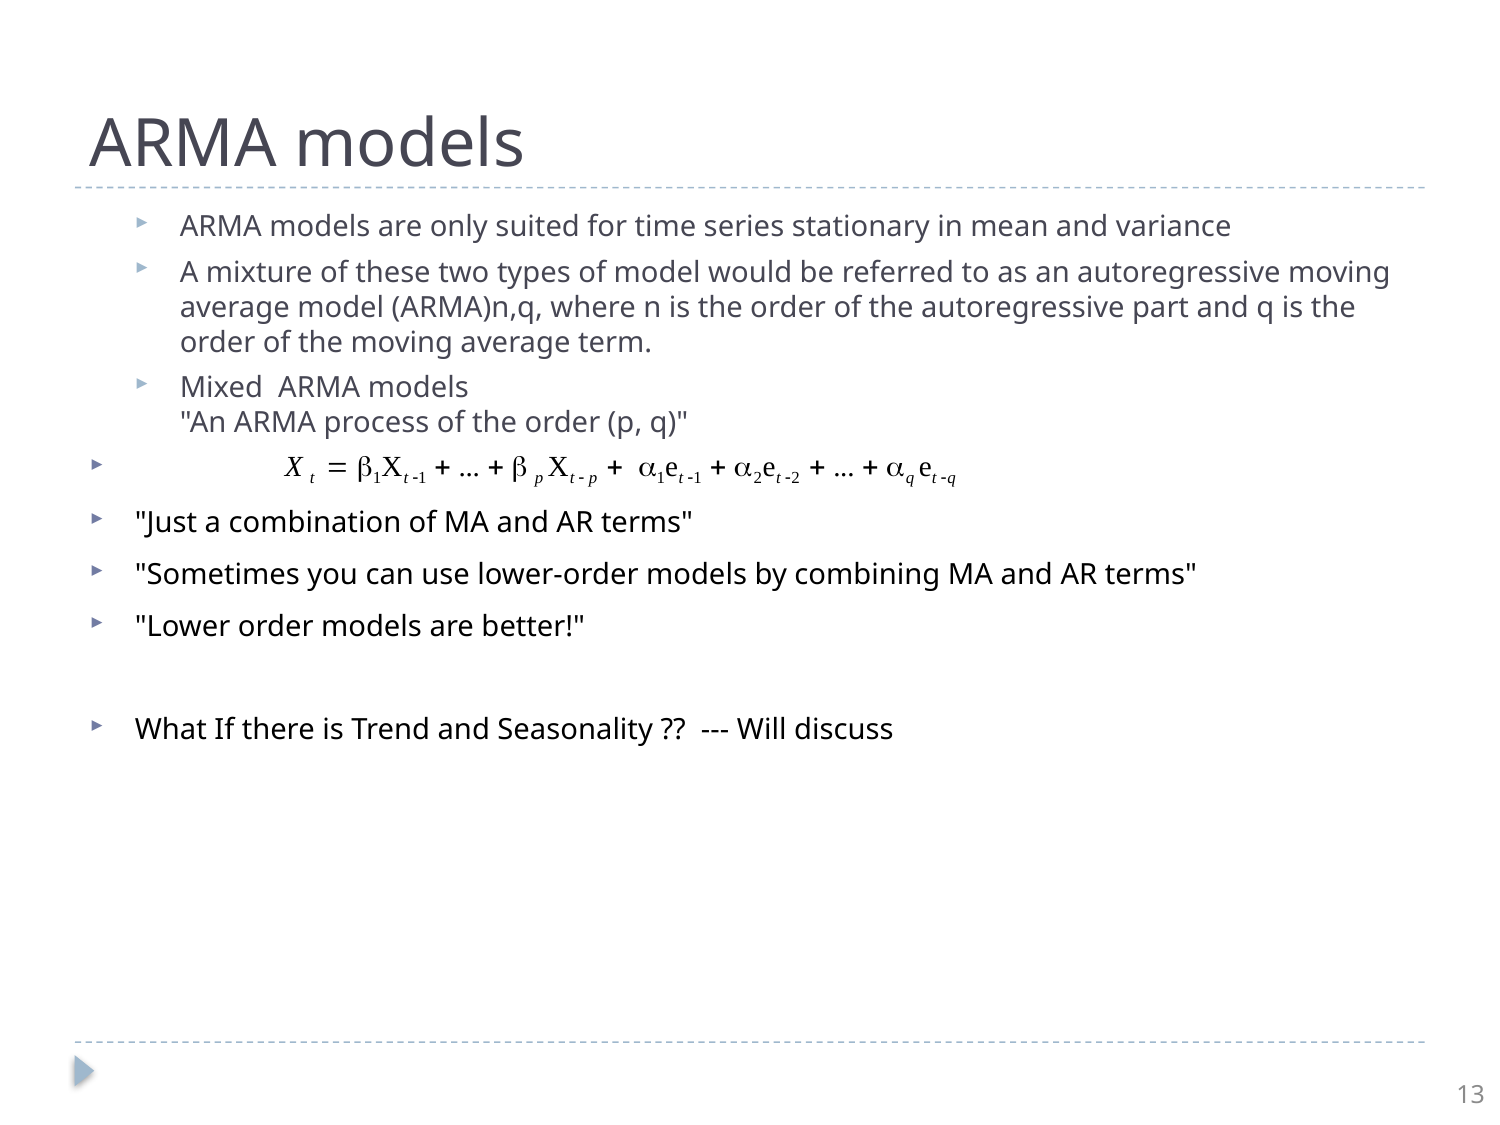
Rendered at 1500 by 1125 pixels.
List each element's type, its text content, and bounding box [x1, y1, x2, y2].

slide_number 13 [1428, 1065, 1500, 1125]
list ARMA models are only suited for time series stationary in mean and variance A mixture of these two types of model would be referred to as an autoregressive moving average model (ARMA)n,q, where n is the order of the autoregressive part and q is the order of the moving average term. Mixed ARMA models "An ARMA process of the order (p, q)" X t  1Xt 1  ...   p Xt  p  a1et 1  a2et 2  ...  aq et q "Just a combination of MA and AR terms" "Sometimes you can use lower-order models by combining MA and AR terms" "Lower order models are better!" What If there is Trend and Seasonality ?? --- Will discuss [75, 200, 1425, 1006]
title ARMA models [75, 24, 1425, 188]
